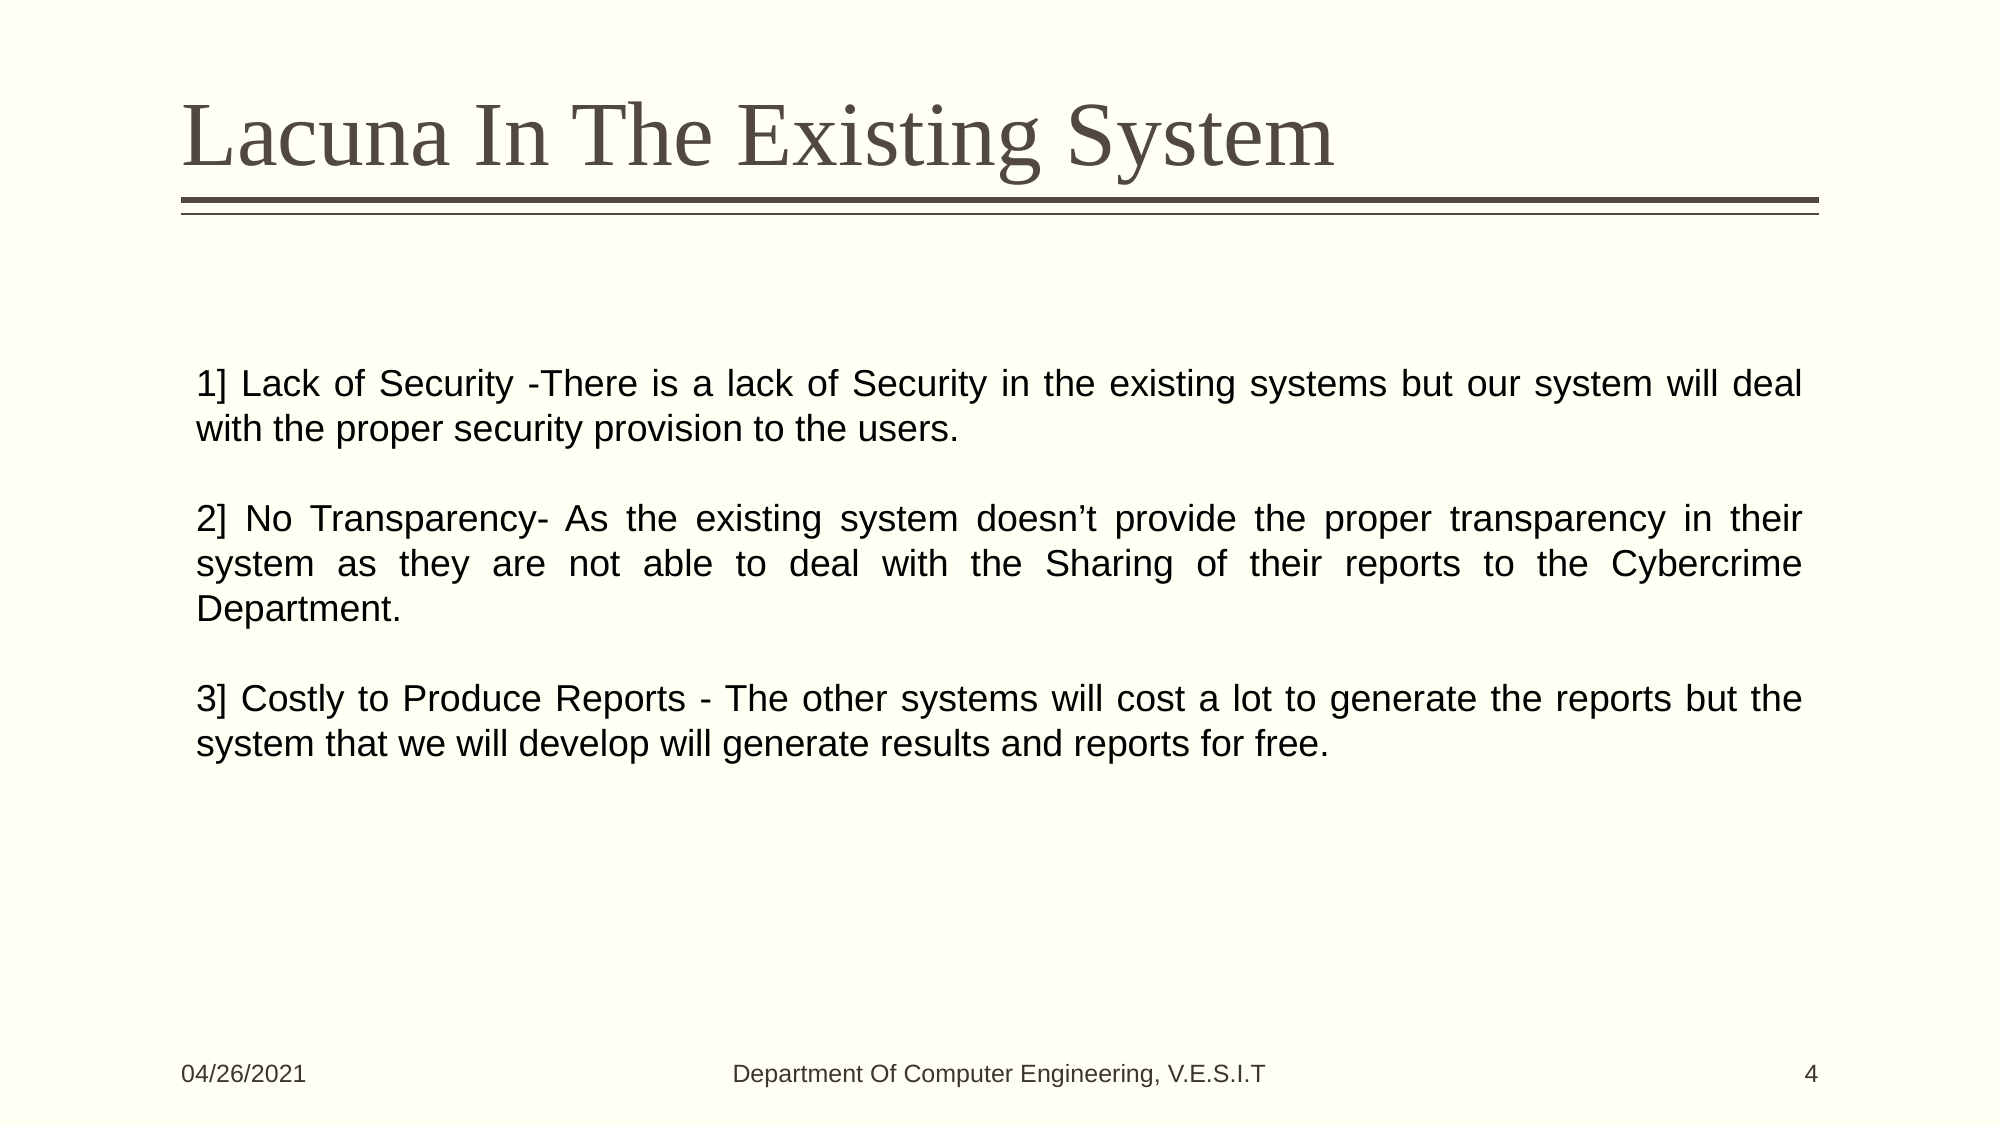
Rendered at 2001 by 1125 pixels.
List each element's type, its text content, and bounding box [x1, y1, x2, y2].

slide_number ‹#› [1518, 1042, 1819, 1103]
text_box 1] Lack of Security -There is a lack of Security in the existing systems but our system will deal with the proper security provision to the users. 2] No Transparency- As the existing system doesn’t provide the proper transparency in their system as they are not able to deal with the Sharing of their reports to the Cybercrime Department. 3] Costly to Produce Reports - The other systems will cost a lot to generate the reports but the system that we will develop will generate results and reports for free. [181, 344, 1819, 780]
title Lacuna In The Existing System [181, 12, 1819, 193]
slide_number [181, 1042, 482, 1103]
footer Department Of Computer Engineering, V.E.S.I.T [482, 1042, 1518, 1103]
